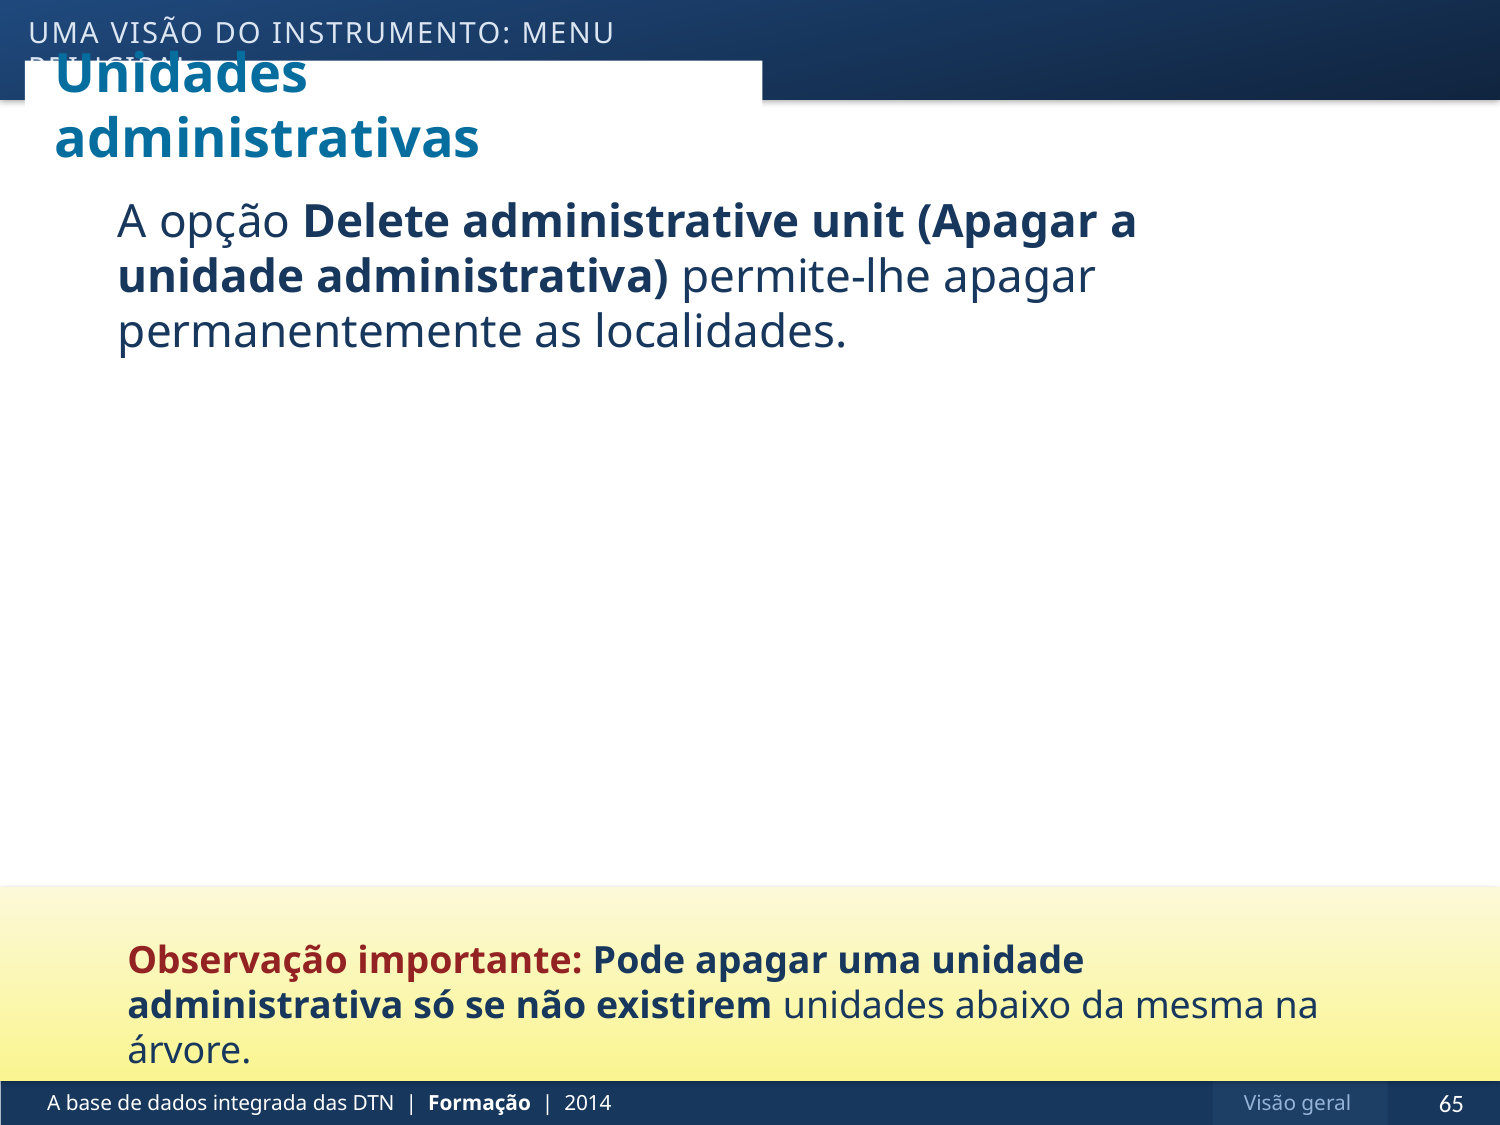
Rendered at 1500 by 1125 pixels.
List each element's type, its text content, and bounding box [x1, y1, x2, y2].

list uma visão do instrumento: menu principal [28, 6, 650, 58]
title Unidades administrativas [24, 60, 763, 146]
text_box A opção Delete administrative unit (Apagar a unidade administrativa) permite-lhe apagar permanentemente as localidades. [102, 183, 1250, 872]
text_box [0, 887, 1500, 1081]
text_box Observação importante: Pode apagar uma unidade administrativa só se não existirem unidades abaixo da mesma na árvore. [112, 928, 1350, 1079]
